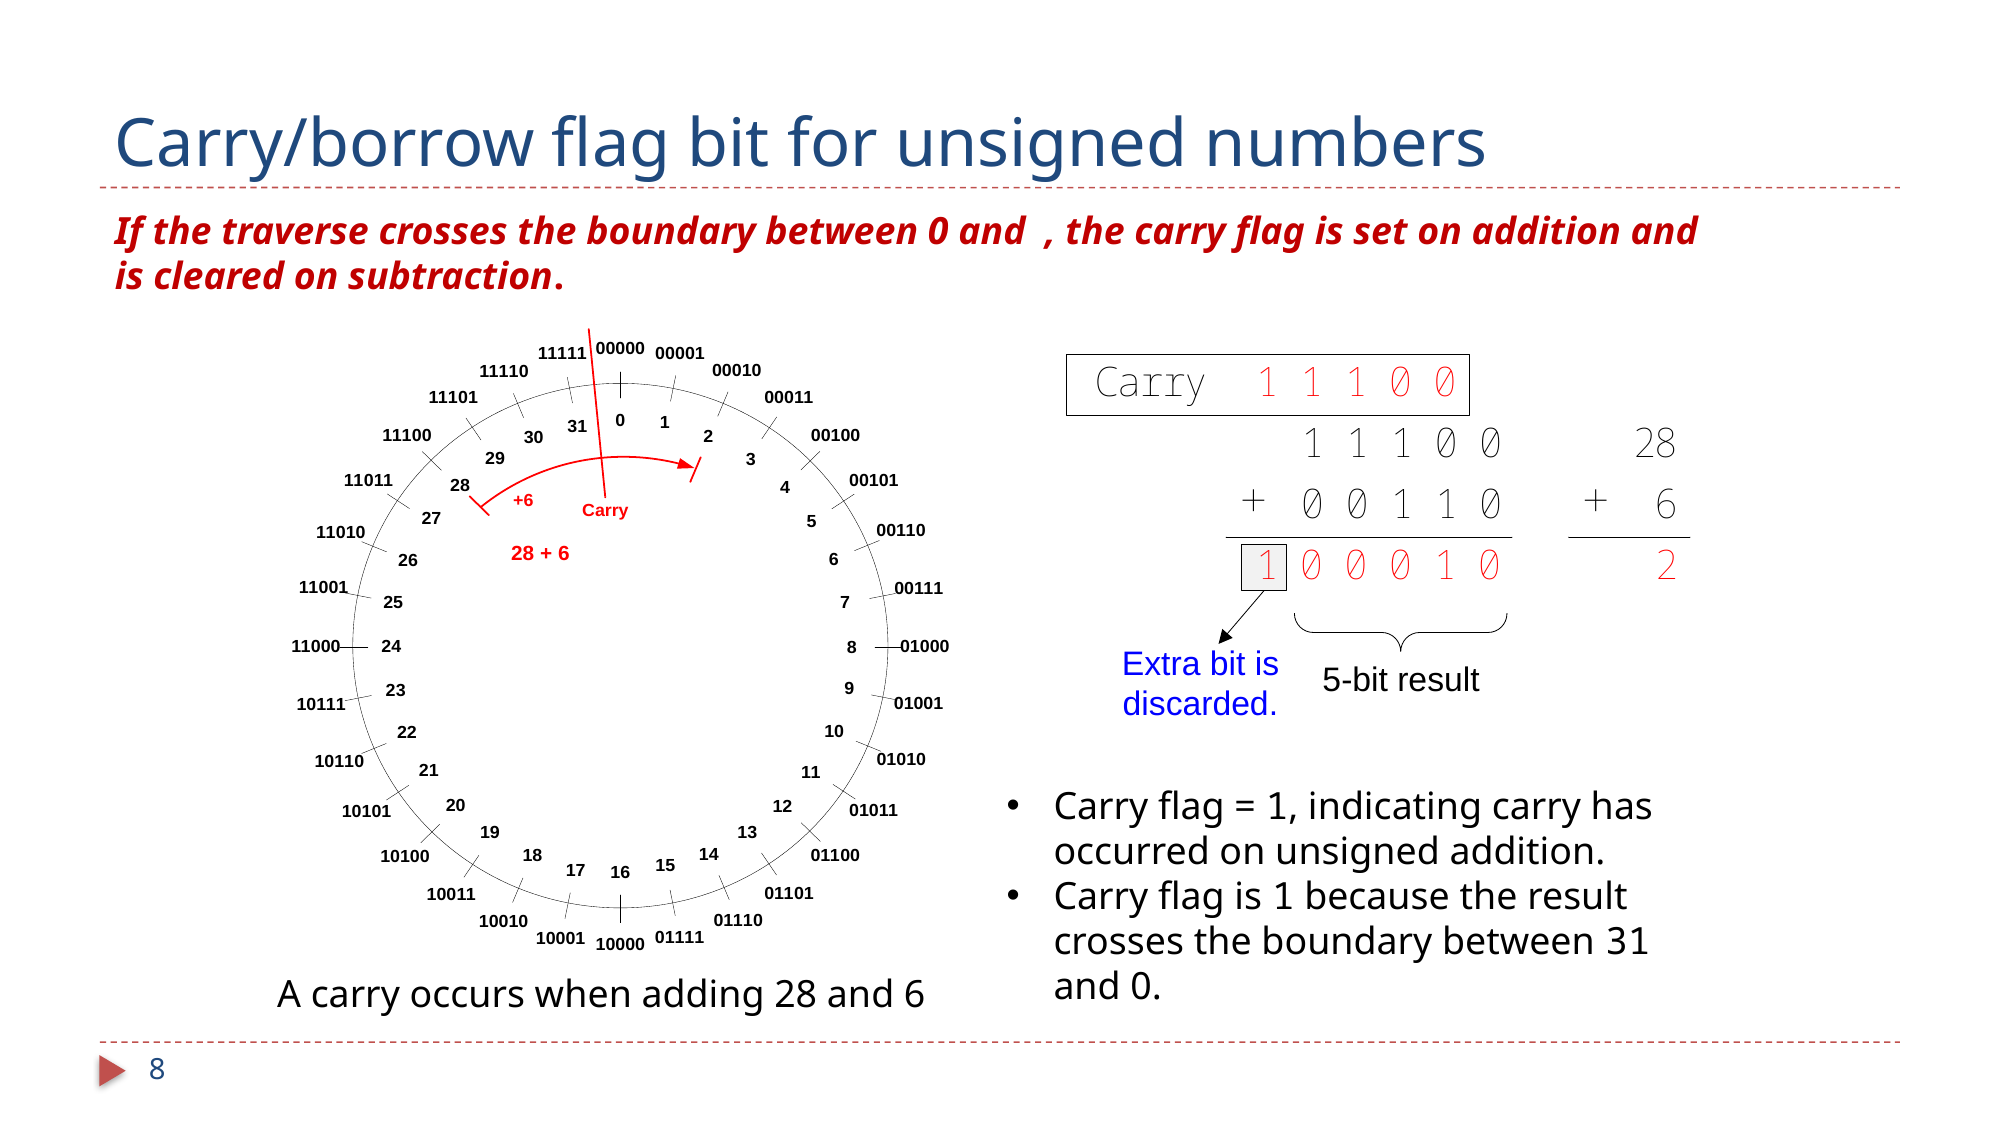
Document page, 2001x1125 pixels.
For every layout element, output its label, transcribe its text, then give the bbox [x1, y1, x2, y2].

picture [1062, 349, 1695, 731]
text_box A carry occurs when adding 28 and 6 [262, 962, 941, 1023]
text_box Carry flag = 1, indicating carry has occurred on unsigned addition. Carry flag is 1 because the result crosses the boundary between 31 and 0. [991, 774, 1742, 1015]
picture [274, 325, 966, 963]
title Carry/borrow flag bit for unsigned numbers [99, 24, 1900, 188]
slide_number 8 [133, 1042, 568, 1103]
